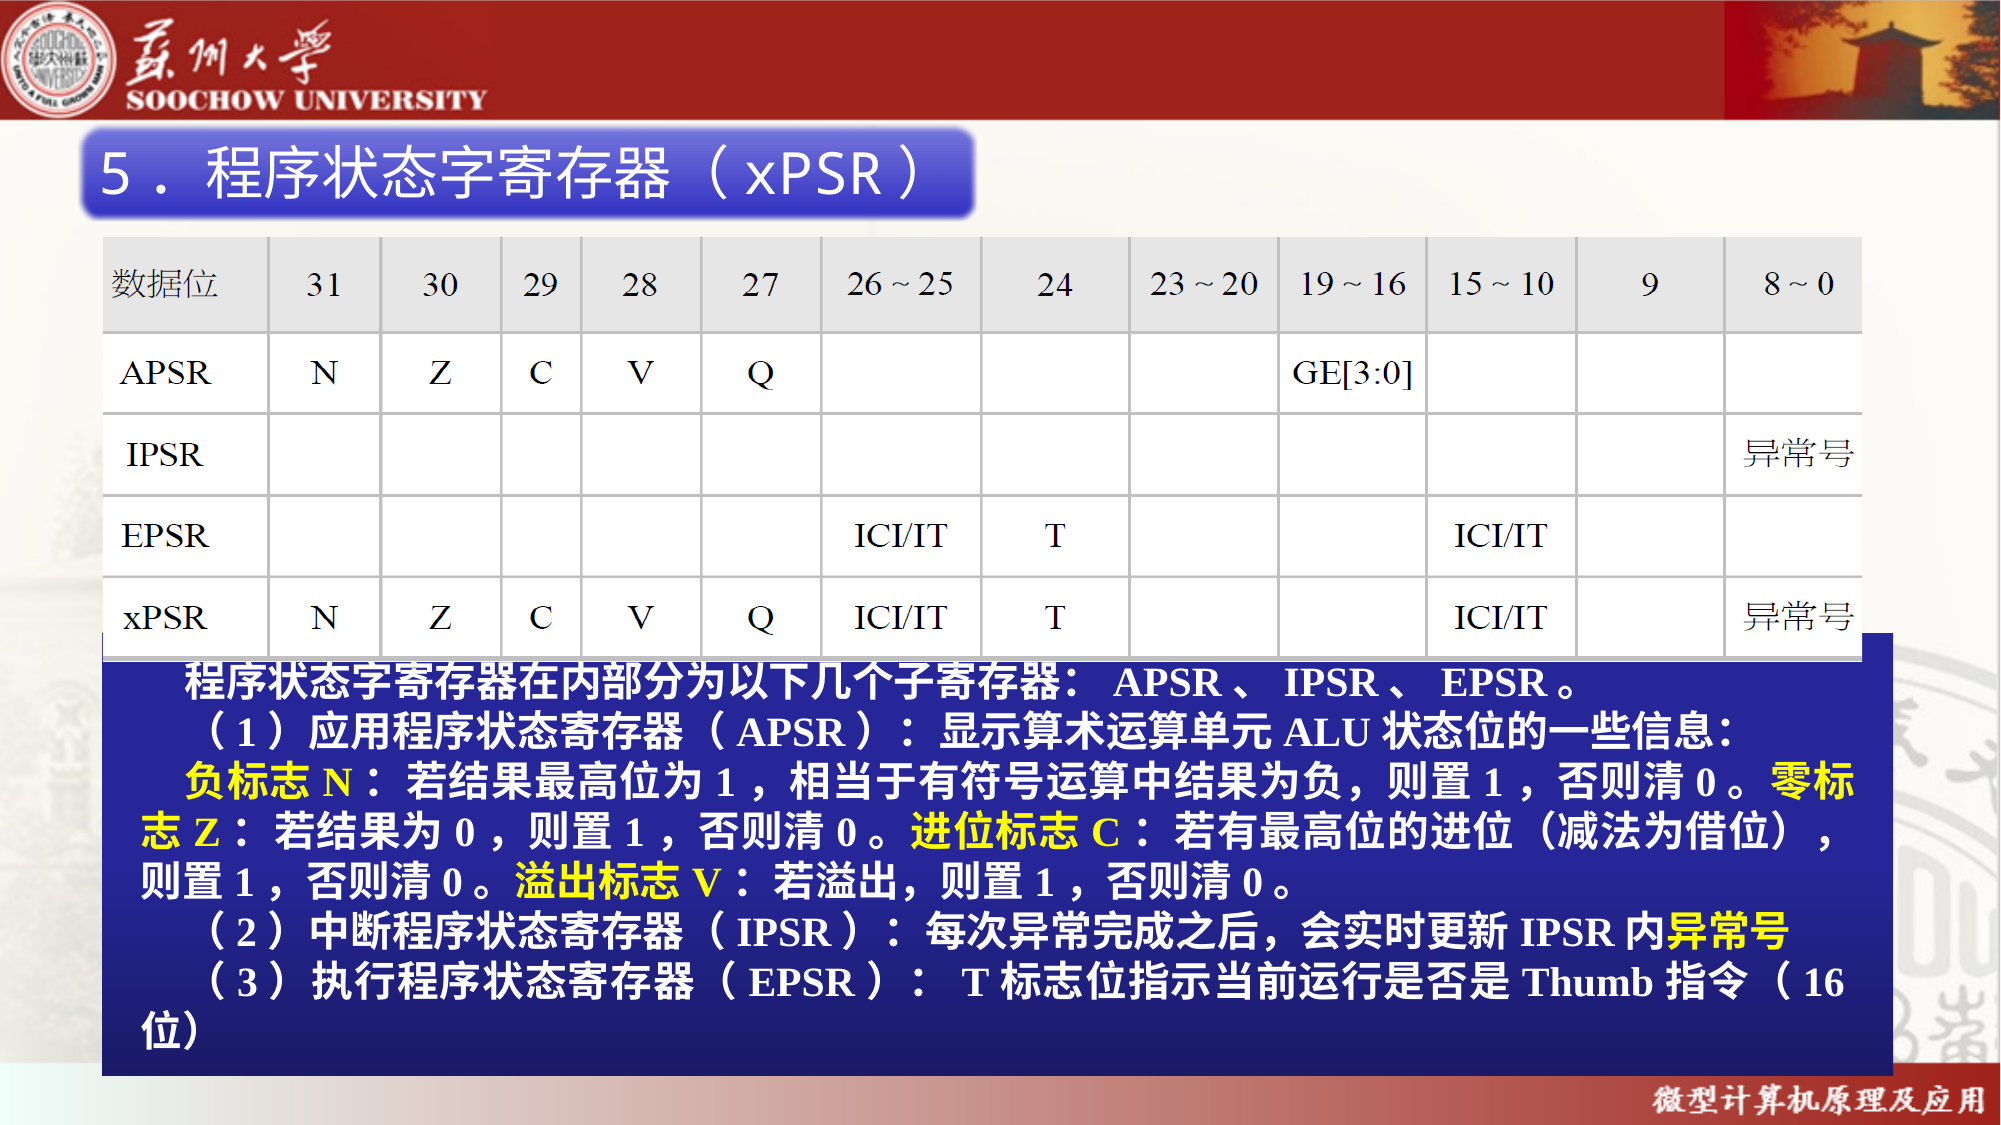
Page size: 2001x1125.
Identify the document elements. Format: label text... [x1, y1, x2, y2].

text_box 5．程序状态字寄存器（xPSR） [88, 135, 969, 213]
picture [0, 0, 2001, 1125]
text_box 程序状态字寄存器在内部分为以下几个子寄存器：APSR、IPSR、EPSR。 （1）应用程序状态寄存器（APSR）：显示算术运算单元ALU状态位的一些信息： 负标志N：若结果最高位为1，相当于有符号运算中结果为负，则置1，否则清0。零标志Z：若结果为0，则置1，否则清0。进位标志C：若有最高位的进位（减法为借位），则置1，否则清0。溢出标志V：若溢出，则置1，否则清0。 （2）中断程序状态寄存器（IPSR）：每次异常完成之后，会实时更新IPSR内异常号 （3）执行程序状态寄存器（EPSR）：T标志位指示当前运行是否是Thumb指令（16位） [102, 633, 1894, 1076]
